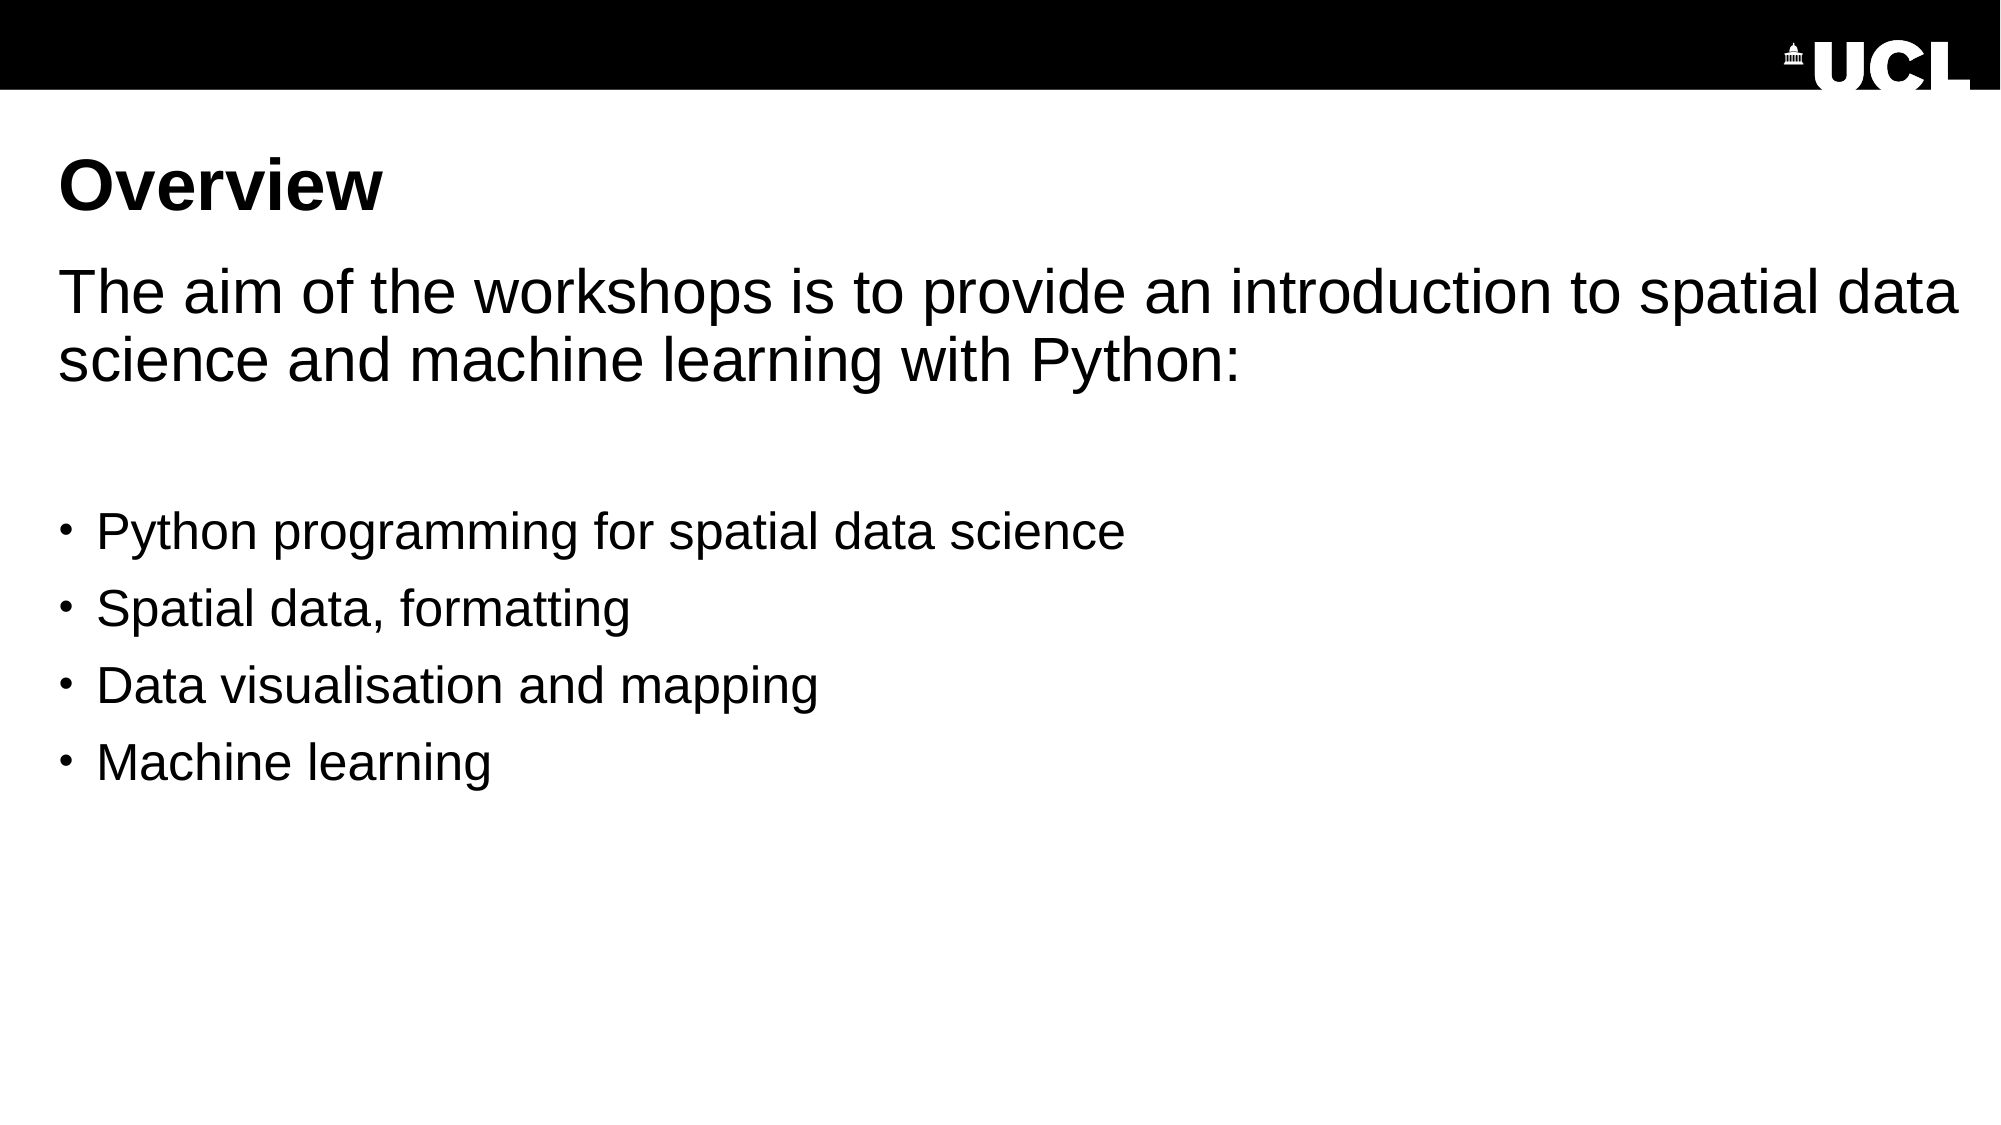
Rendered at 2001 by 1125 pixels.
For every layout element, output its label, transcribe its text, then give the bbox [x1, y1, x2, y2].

picture [0, 0, 2001, 90]
title Overview [59, 147, 821, 260]
list The aim of the workshops is to provide an introduction to spatial data science and machine learning with Python: Python programming for spatial data science Spatial data, formatting Data visualisation and mapping Machine learning [59, 260, 1977, 1017]
